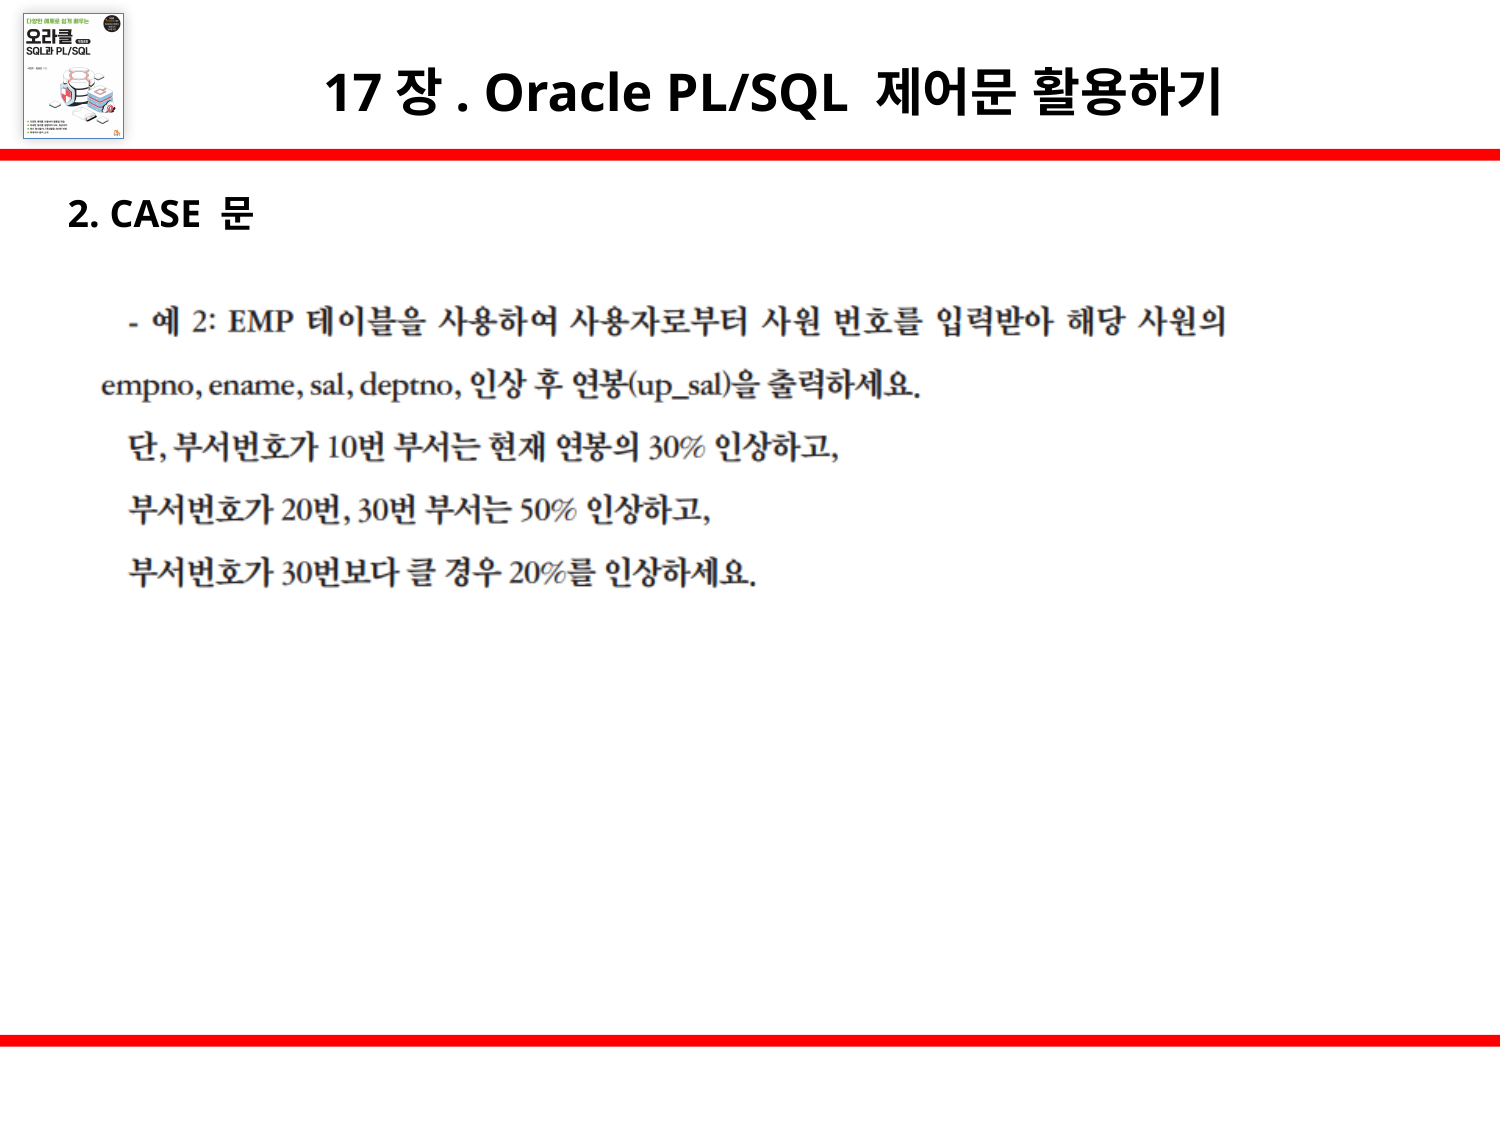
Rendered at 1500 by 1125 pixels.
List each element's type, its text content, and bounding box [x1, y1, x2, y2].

text_box [0, 147, 1500, 163]
text_box 17장. Oracle PL/SQL 제어문 활용하기 [204, 0, 1343, 151]
text_box 2. CASE 문 [51, 169, 1236, 256]
picture [78, 290, 1304, 607]
picture [23, 13, 125, 140]
text_box [0, 1033, 1500, 1049]
